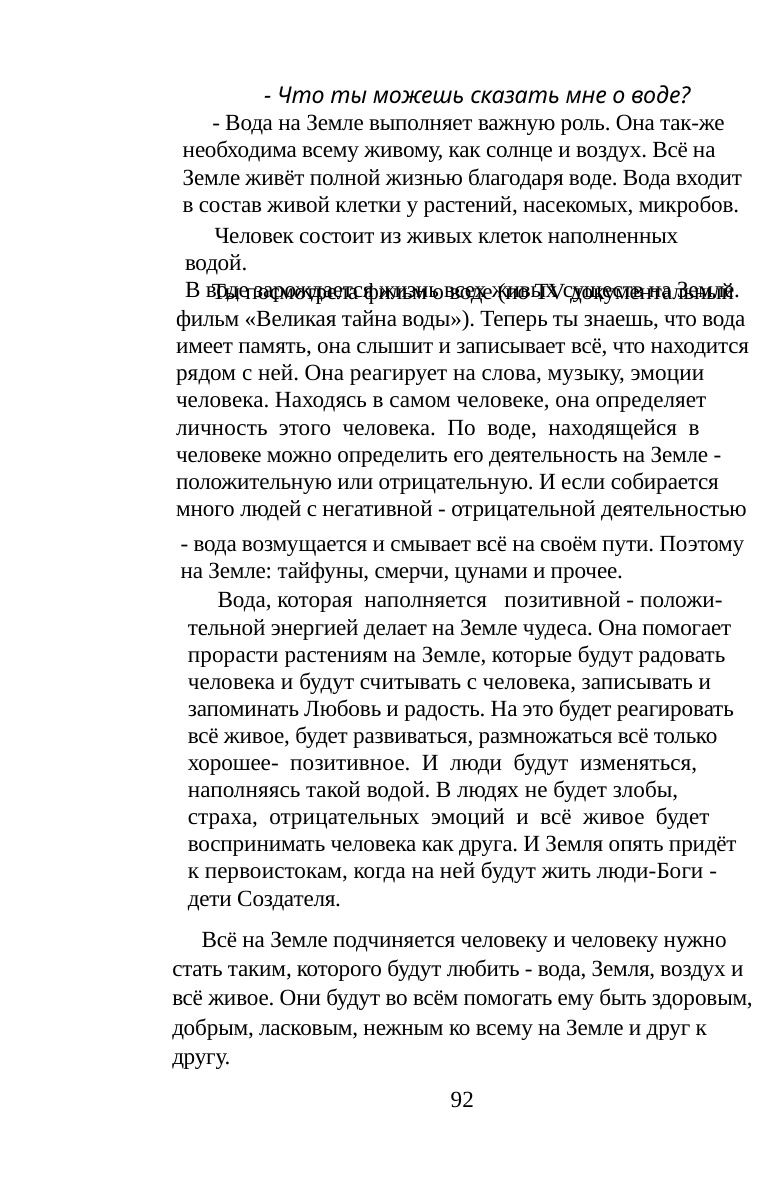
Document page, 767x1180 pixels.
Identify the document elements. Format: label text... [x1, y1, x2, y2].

text_box 92 [450, 1083, 475, 1142]
text_box Человек состоит из живых клеток наполненных водой. В воде зарождается жизнь всех живых существ на Земле. [185, 220, 740, 277]
text_box - вода возмущается и смывает всё на своём пути. Поэтому на Земле: тайфуны, смерчи, цунами и прочее. [180, 529, 745, 612]
text_box Ты посмотрела фильм о воде (по ТV документальный фильм «Великая тайна воды»). Теперь ты знаешь, что вода имеет память, она слышит и записывает всё, что находится рядом с ней. Она реагирует на слова, музыку, эмоции человека. Находясь в самом человеке, она определяет личность этого человека. По воде, находящейся в человеке можно определить его деятельность на Земле - положительную или отрицательную. И если собирается много людей с негативной - отрицательной деятельностью [175, 277, 749, 550]
text_box Всё на Земле подчиняется человеку и человеку нужно стать таким, которого будут любить - вода, Земля, воздух и всё живое. Они будут во всём помогать ему быть здоровым, добрым, ласковым, нежным ко всему на Земле и друг к другу. [172, 922, 753, 1098]
text_box - Что ты можешь сказать мне о воде? [264, 79, 691, 108]
text_box Вода, которая наполняется позитивной - положи- тельной энергией делает на Земле чудеса. Она помогает прорасти растениям на Земле, которые будут радовать человека и будут считывать с человека, записывать и запоминать Любовь и радость. На это будет реагировать всё живое, будет развиваться, размножаться всё только хорошее- позитивное. И люди будут изменяться, наполняясь такой водой. В людях не будет злобы, страха, отрицательных эмоций и всё живое будет воспринимать человека как друга. И Земля опять придёт к первоистокам, когда на ней будут жить люди-Боги - дети Создателя. [187, 585, 737, 922]
text_box - Вода на Земле выполняет важную роль. Она так-же необходима всему живому, как солнце и воздух. Всё на Земле живёт полной жизнью благодаря воде. Вода входит в состав живой клетки у растений, насекомых, микробов. [182, 108, 743, 245]
